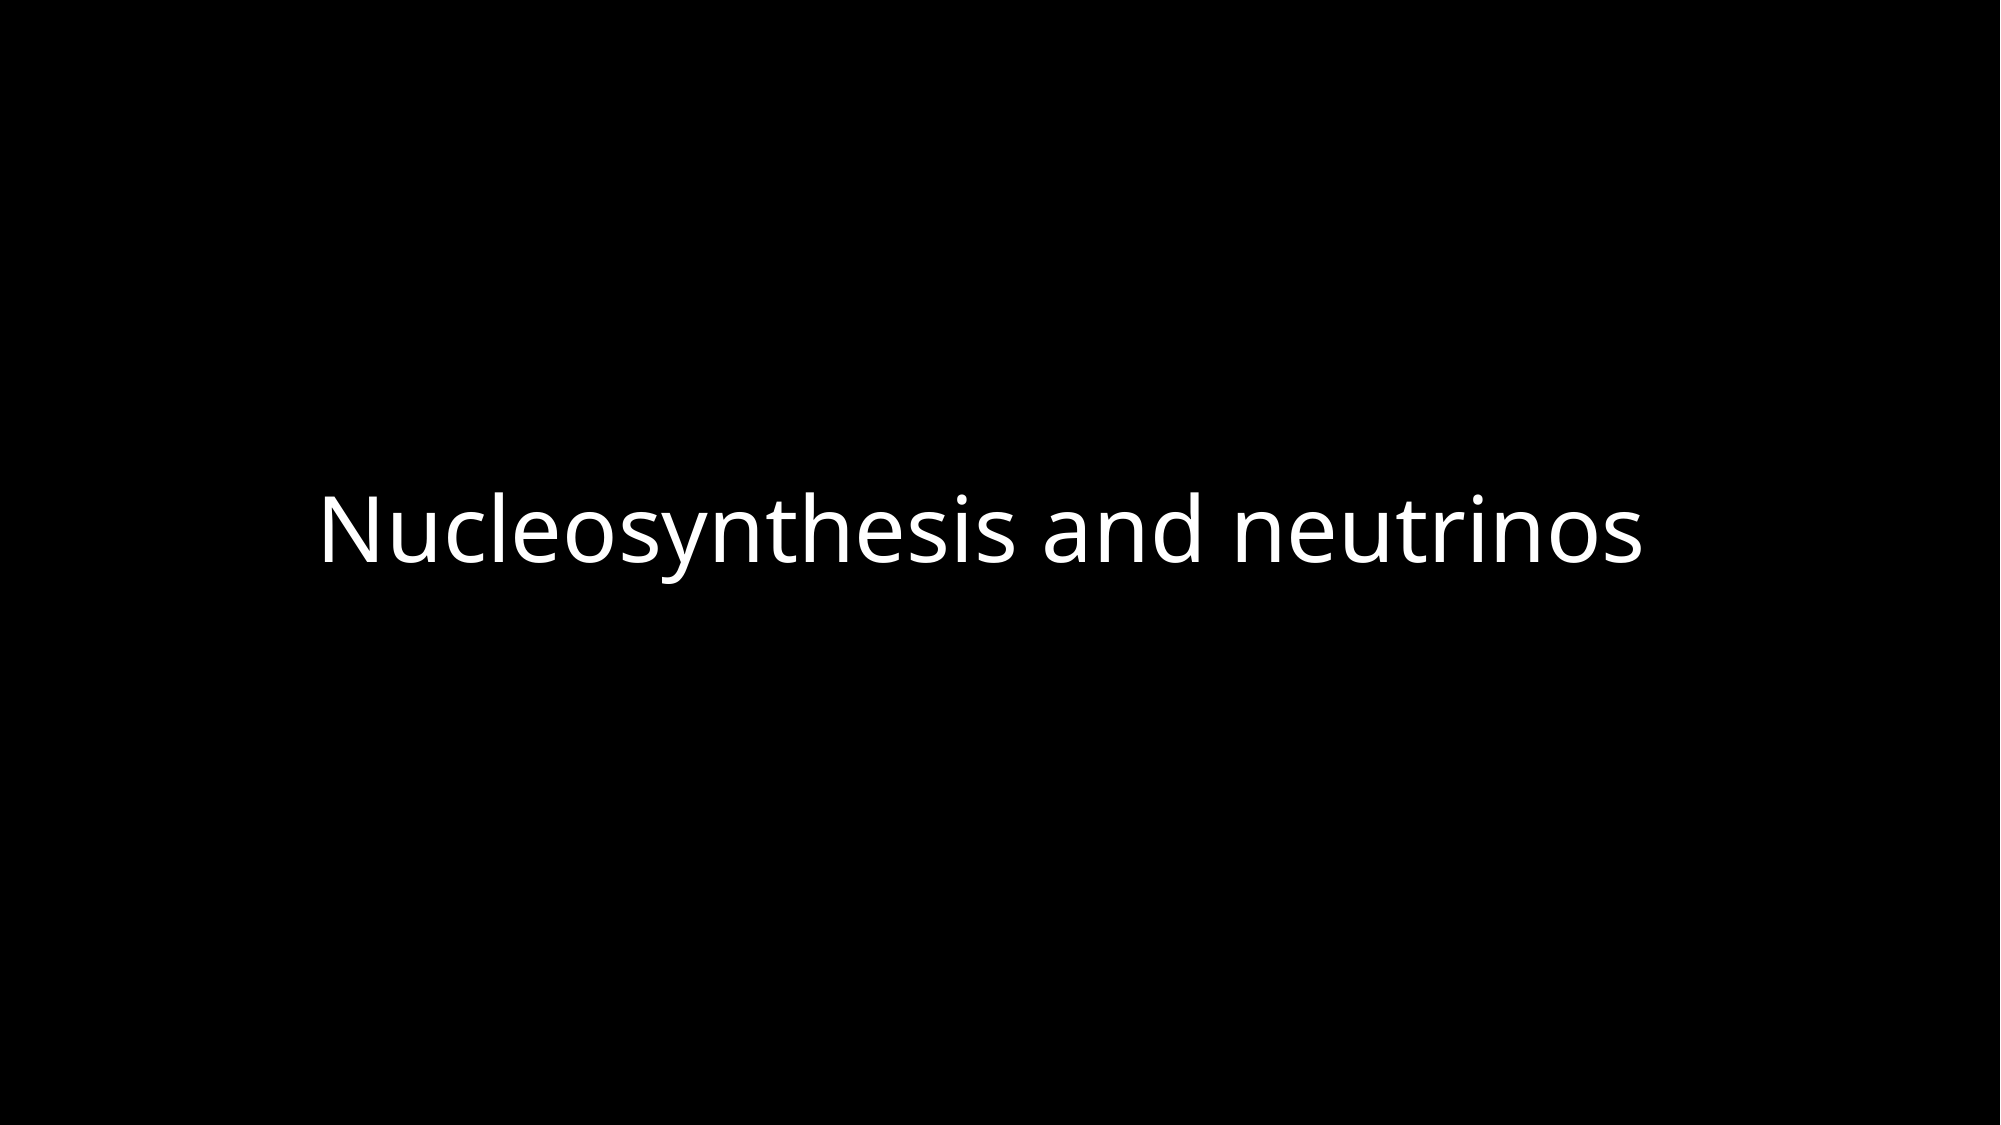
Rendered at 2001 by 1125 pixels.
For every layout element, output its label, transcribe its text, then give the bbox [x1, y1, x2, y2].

title Nucleosynthesis and neutrinos [82, 439, 1883, 628]
